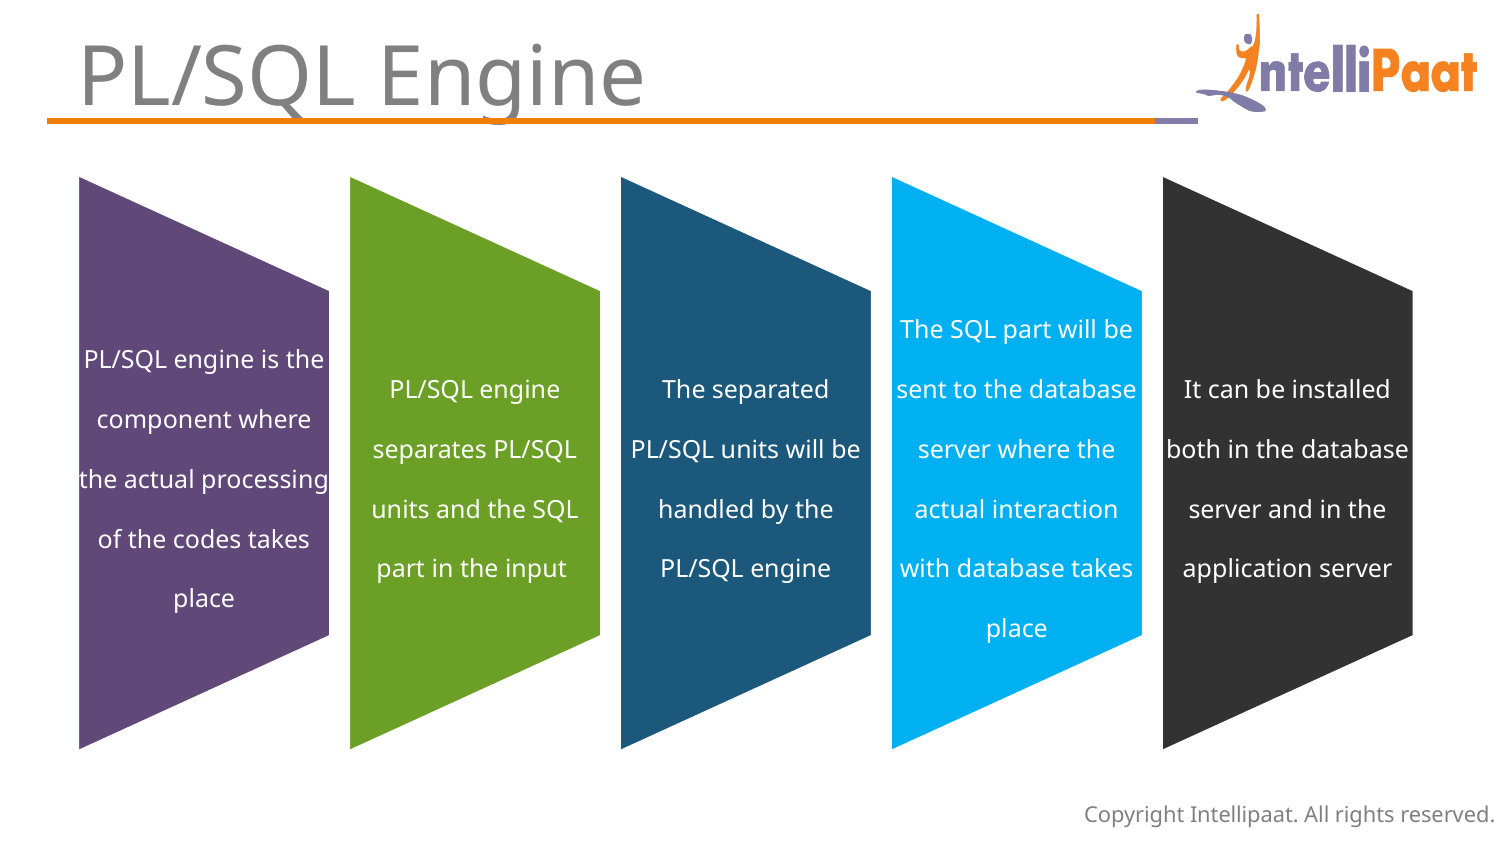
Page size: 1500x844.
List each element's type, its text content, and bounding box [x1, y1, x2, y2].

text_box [77, 175, 1415, 751]
list PL/SQL Engine [77, 26, 1220, 121]
picture [1196, 14, 1477, 112]
